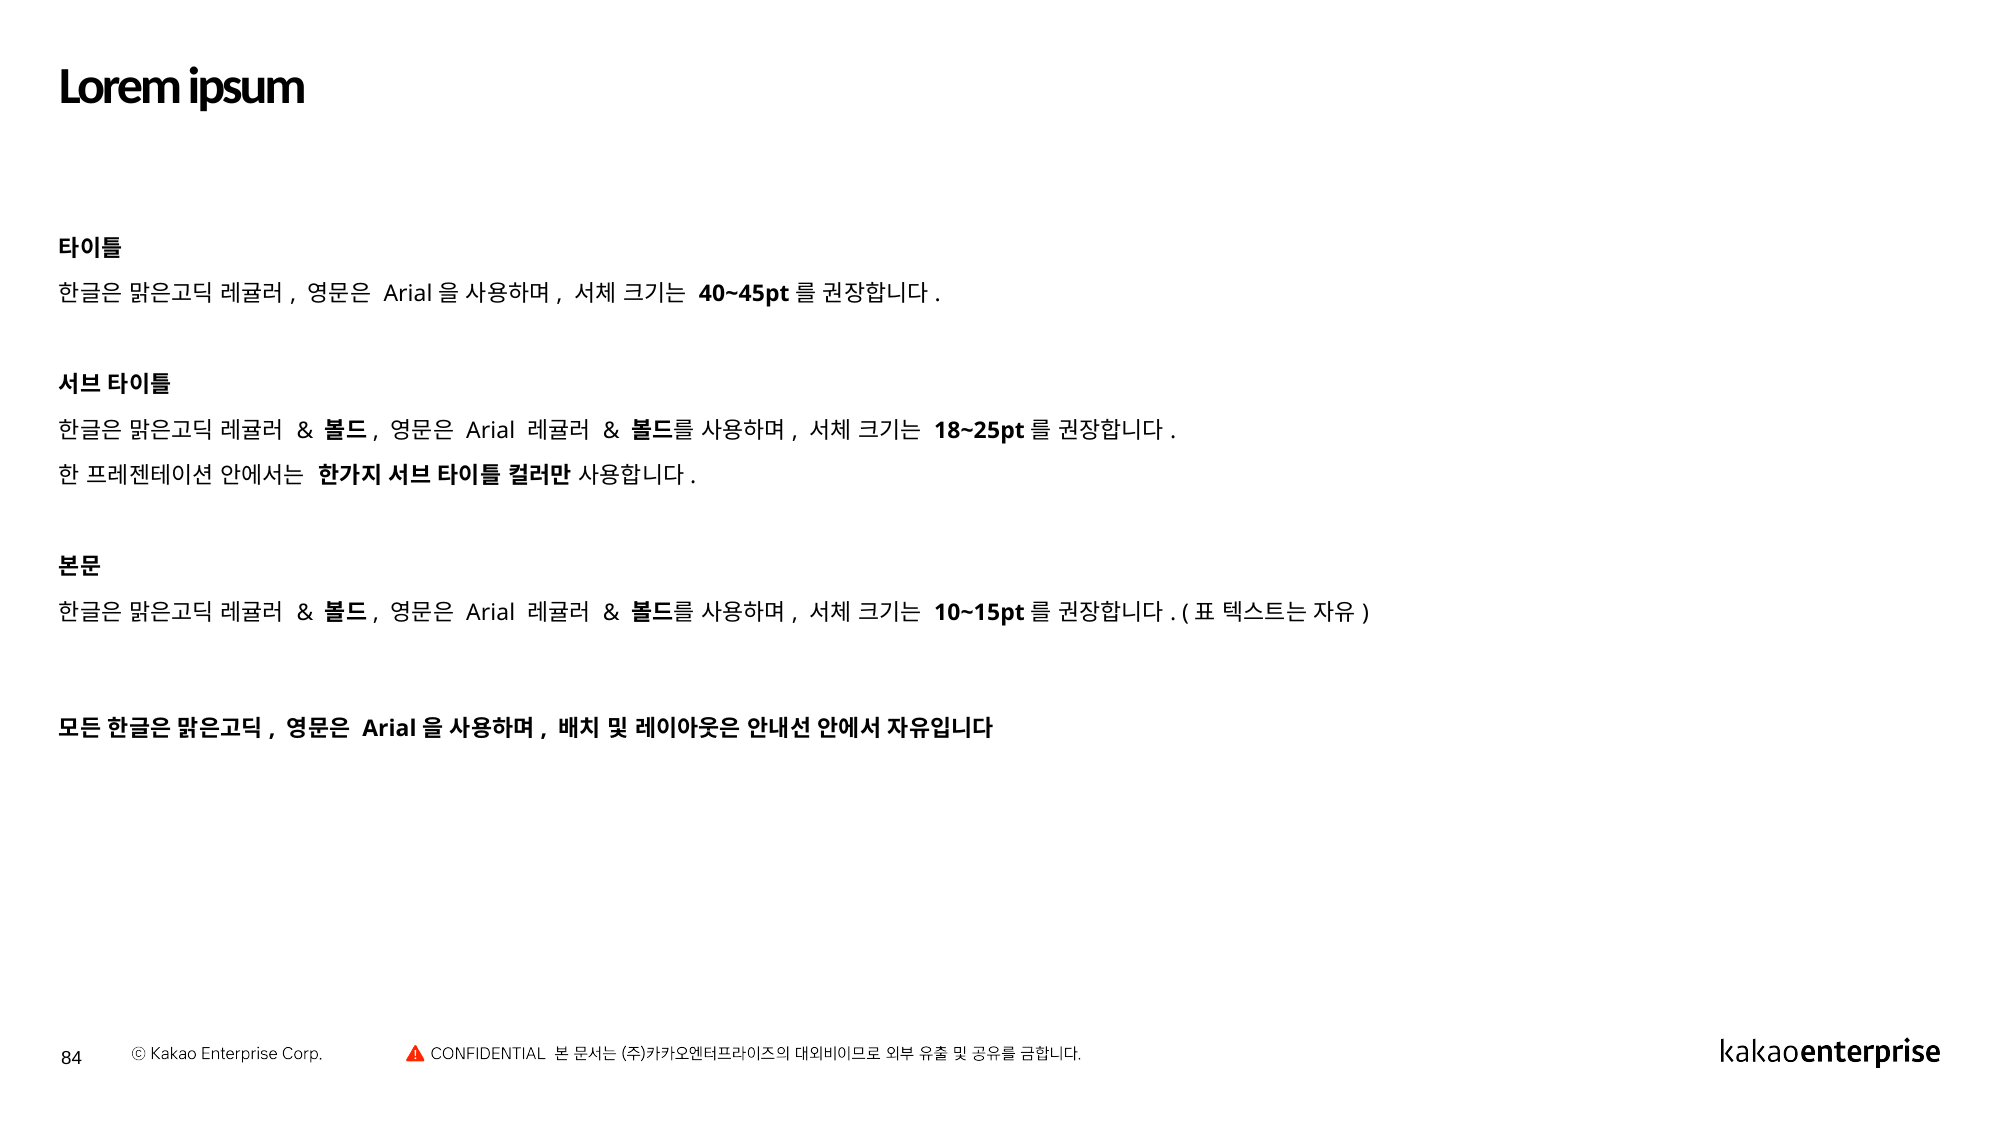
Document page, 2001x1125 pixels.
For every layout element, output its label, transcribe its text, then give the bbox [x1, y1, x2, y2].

list 타이틀 한글은 맑은고딕 레귤러, 영문은 Arial을 사용하며, 서체 크기는 40~45pt를 권장합니다. 서브 타이틀 한글은 맑은고딕 레귤러 & 볼드, 영문은 Arial 레귤러 & 볼드를 사용하며, 서체 크기는 18~25pt를 권장합니다. 한 프레젠테이션 안에서는 한가지 서브 타이틀 컬러만 사용합니다. 본문 한글은 맑은고딕 레귤러 & 볼드, 영문은 Arial 레귤러 & 볼드를 사용하며, 서체 크기는 10~15pt를 권장합니다. (표 텍스트는 자유) 모든 한글은 맑은고딕, 영문은 Arial을 사용하며, 배치 및 레이아웃은 안내선 안에서 자유입니다 [59, 236, 1890, 878]
list Lorem ipsum [59, 59, 1436, 158]
picture [131, 1045, 323, 1063]
picture [406, 1045, 1085, 1063]
picture [1721, 1037, 1940, 1068]
